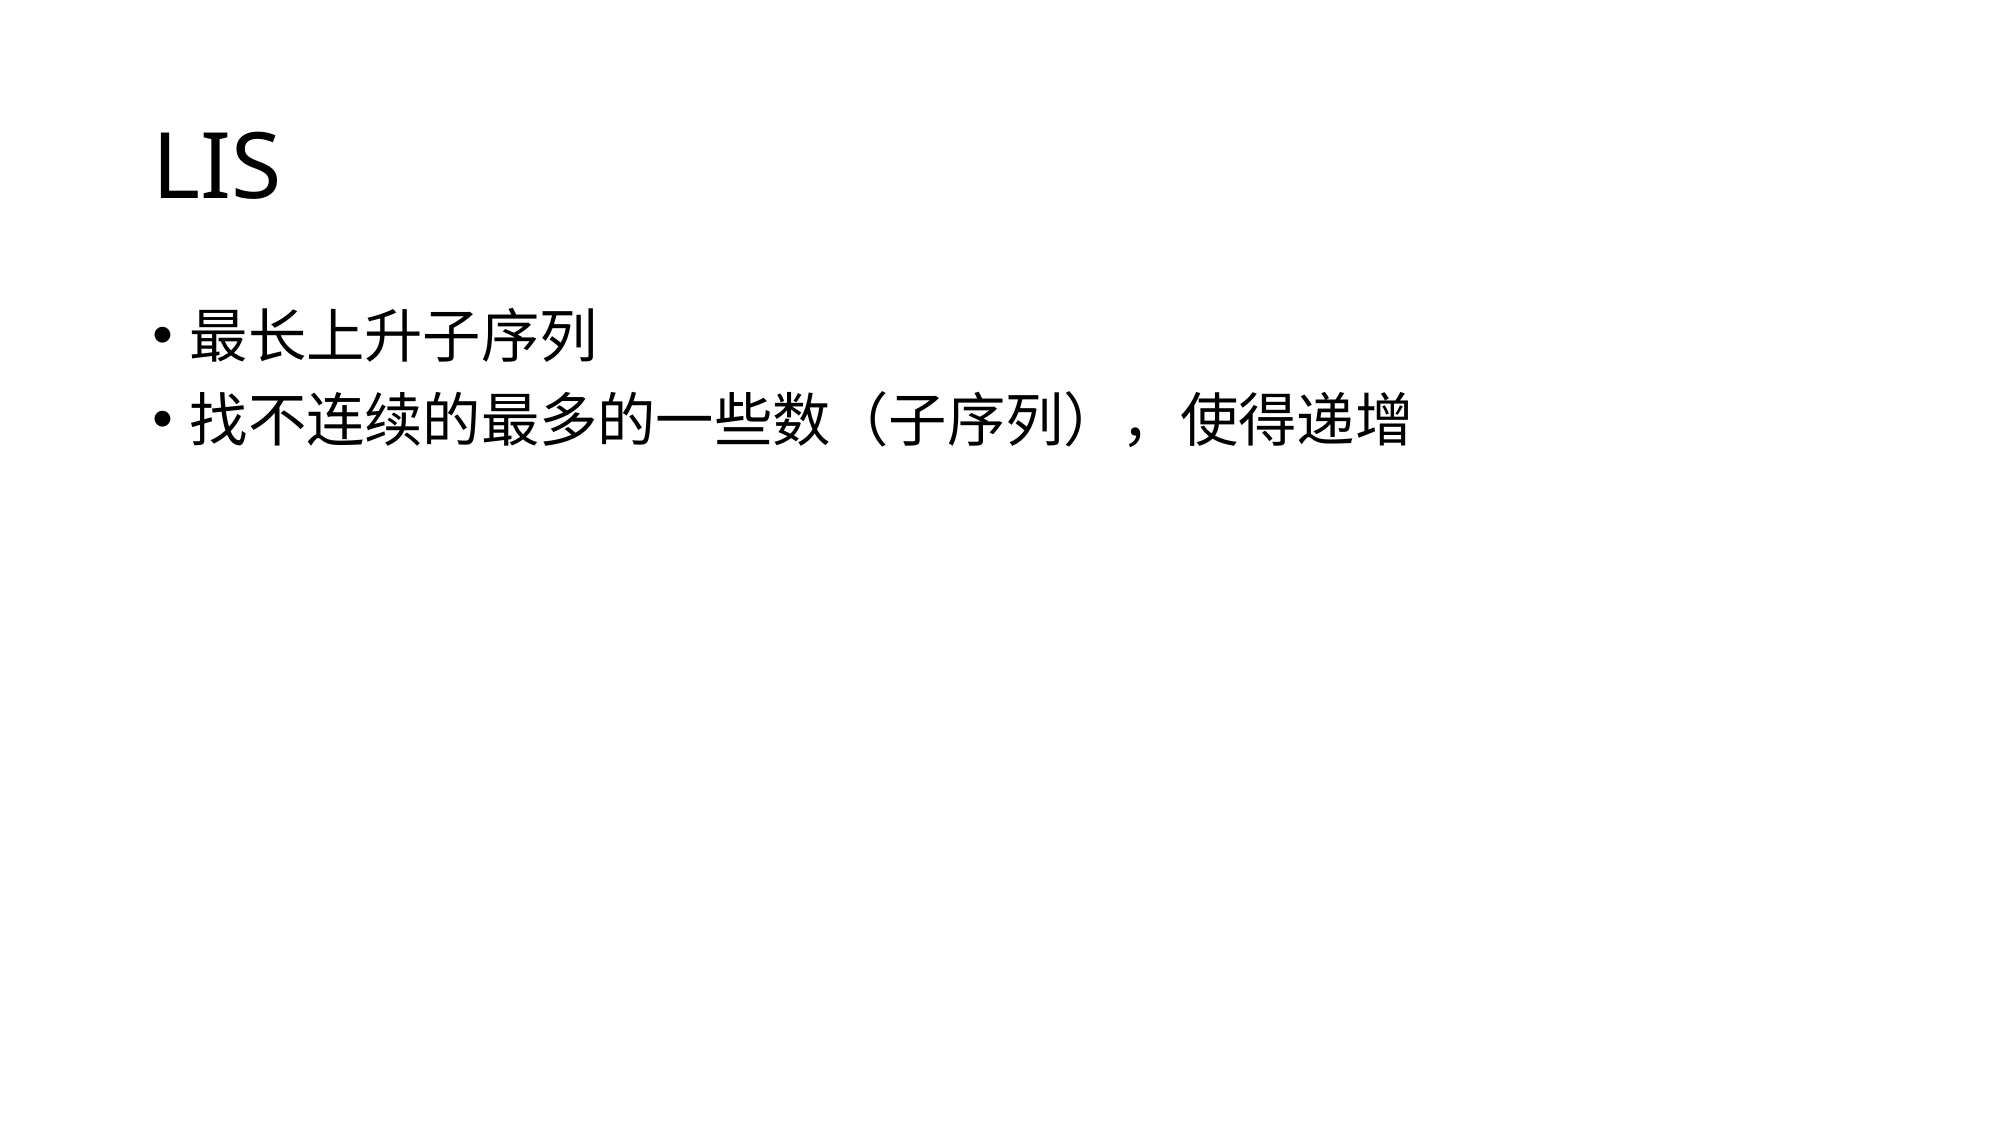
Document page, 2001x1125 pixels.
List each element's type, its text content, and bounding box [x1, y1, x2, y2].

title LIS [137, 59, 1863, 278]
list 最长上升子序列 找不连续的最多的一些数（子序列），使得递增 [137, 299, 1863, 1014]
